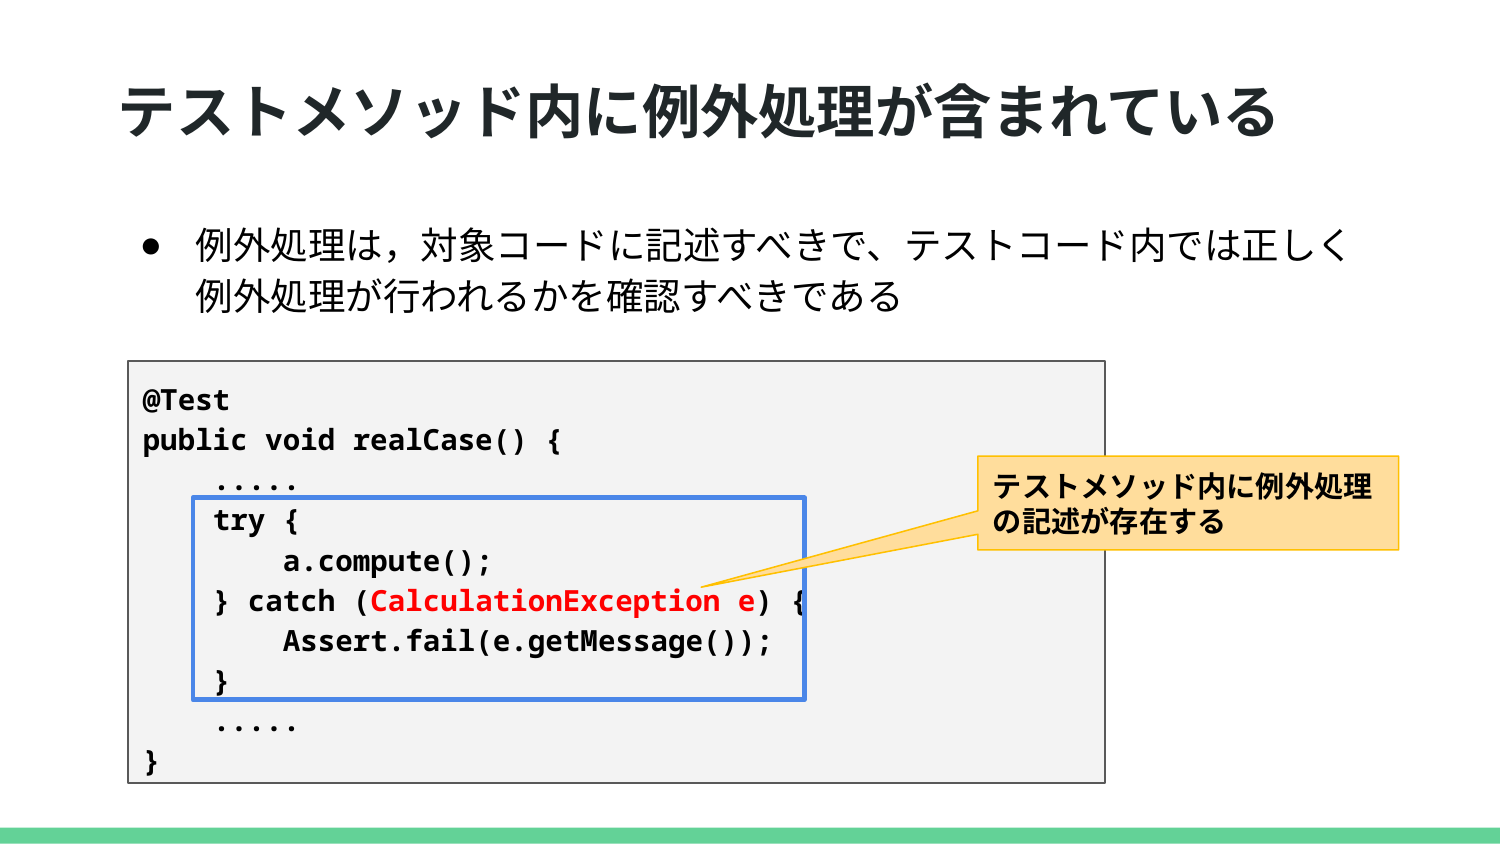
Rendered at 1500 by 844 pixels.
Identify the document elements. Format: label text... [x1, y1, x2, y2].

text_box テストメソッド内に例外処理の記述が存在する [701, 456, 1399, 588]
text_box @Test public void realCase() { ..... try { a.compute(); } catch (CalculationException e) { Assert.fail(e.getMessage()); } ..... } [127, 361, 1106, 783]
text_box [192, 497, 805, 700]
list 例外処理は，対象コードに記述すべきで、テストコード内では正しく例外処理が行われるかを確認すべきである [105, 199, 1394, 380]
title テストメソッド内に例外処理が含まれている [102, 59, 1346, 173]
